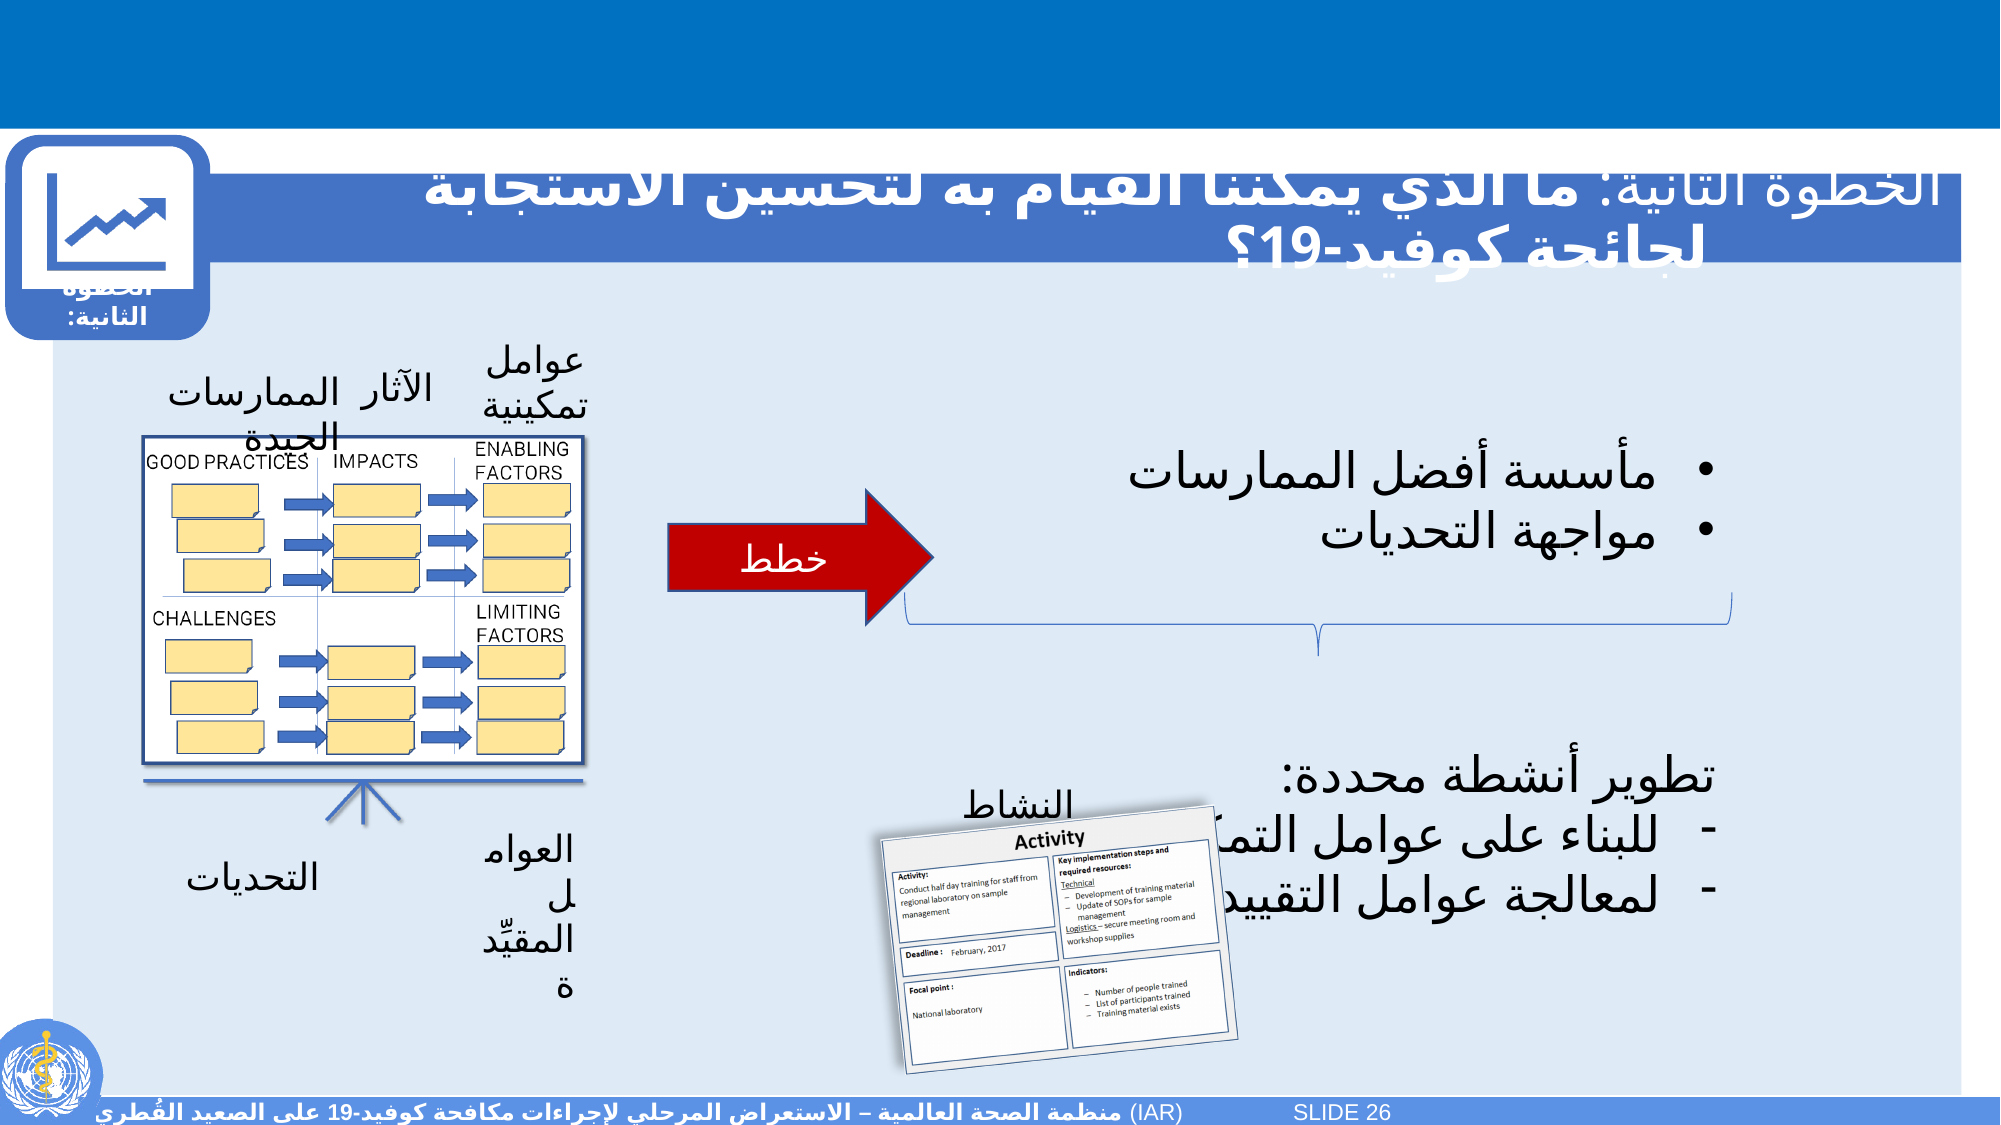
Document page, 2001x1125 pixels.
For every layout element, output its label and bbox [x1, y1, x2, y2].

text_box [5, 134, 211, 341]
picture [0, 1005, 158, 1125]
picture [133, 430, 592, 834]
text_box [52, 173, 1962, 1095]
picture [891, 821, 1227, 1059]
